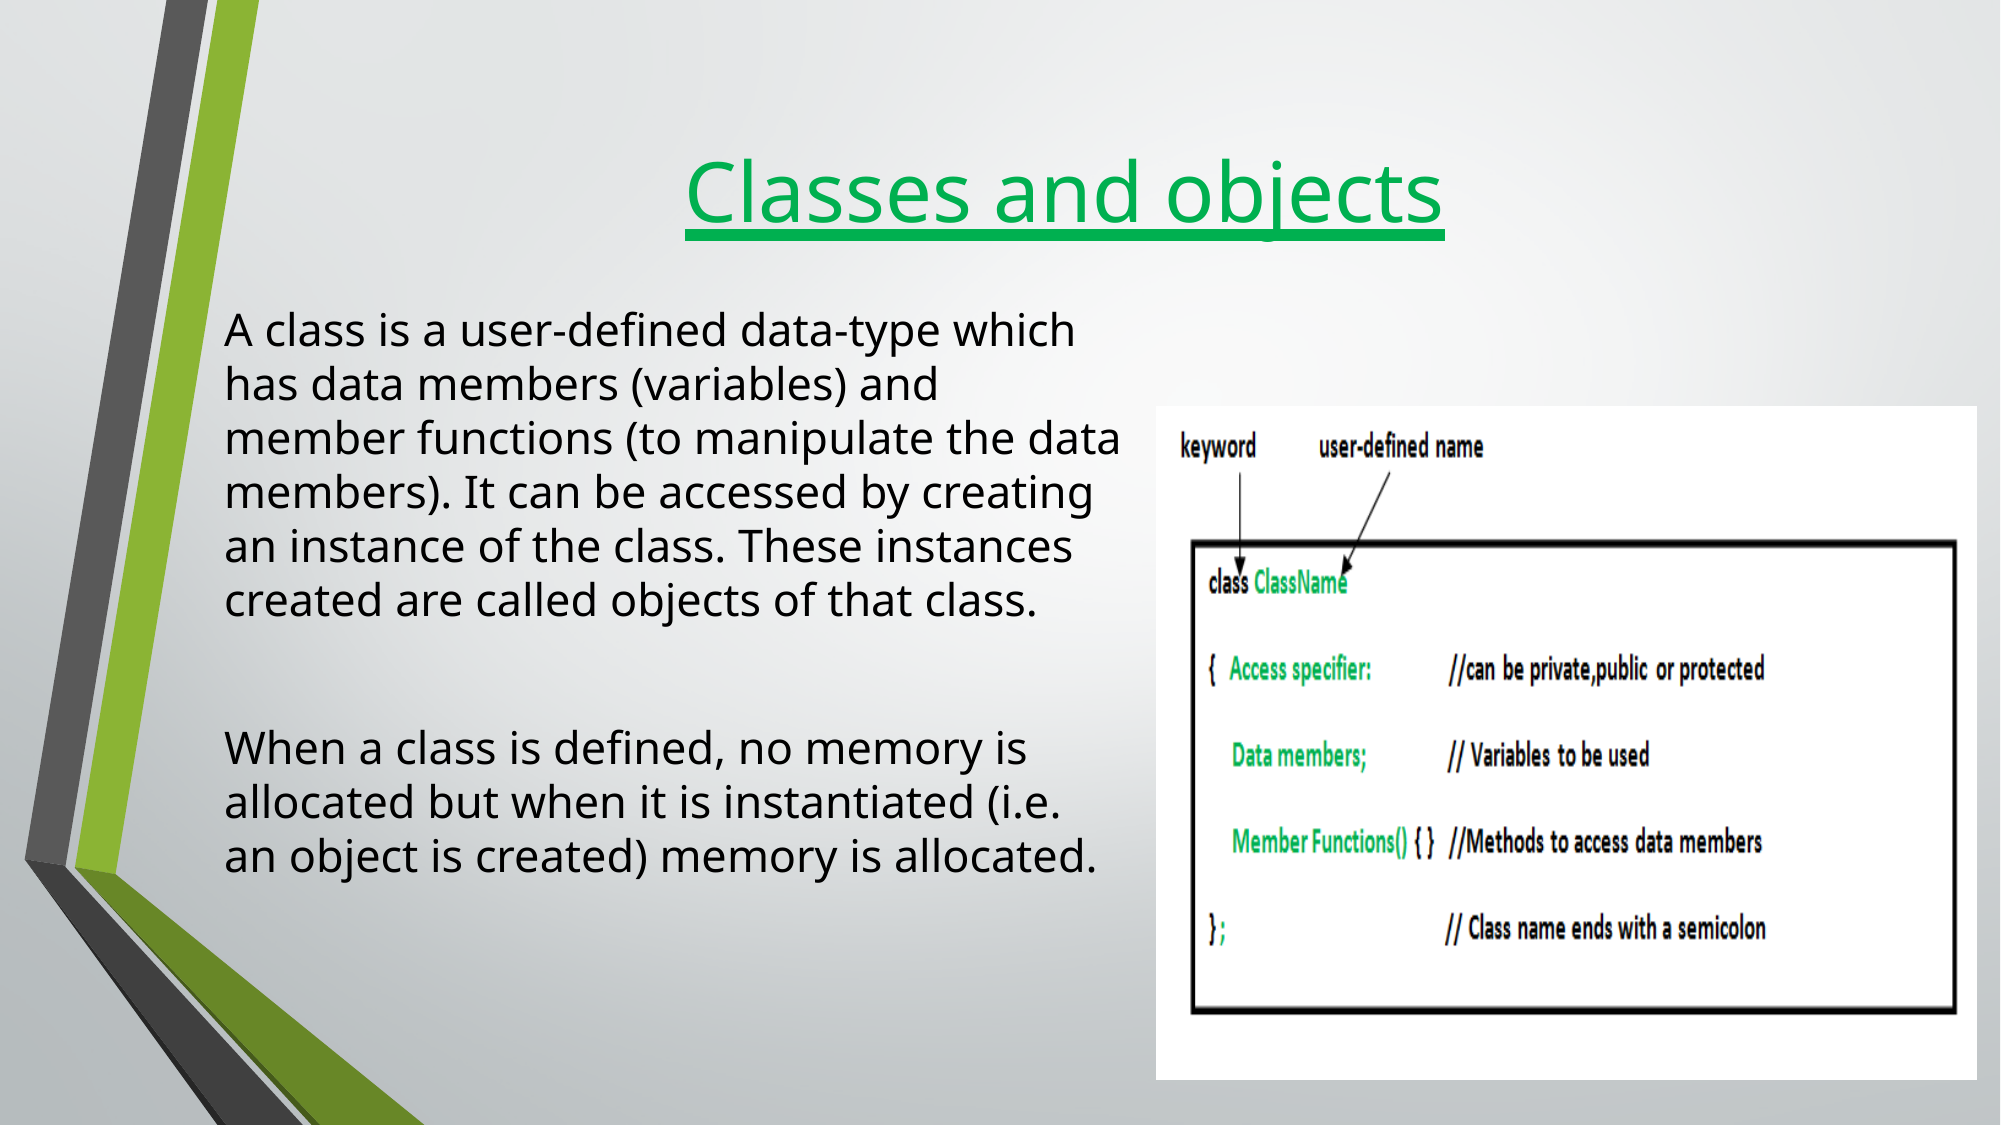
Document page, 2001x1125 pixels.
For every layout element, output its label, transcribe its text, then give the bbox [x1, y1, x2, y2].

list A class is a user-defined data-type which has data members (variables) and member functions (to manipulate the data members). It can be accessed by creating an instance of the class. These instances created are called objects of that class. When a class is defined, no memory is allocated but when it is instantiated (i.e. an object is created) memory is allocated. [209, 293, 1141, 1104]
picture [1155, 405, 1977, 1080]
title Classes and objects [243, 112, 1887, 266]
